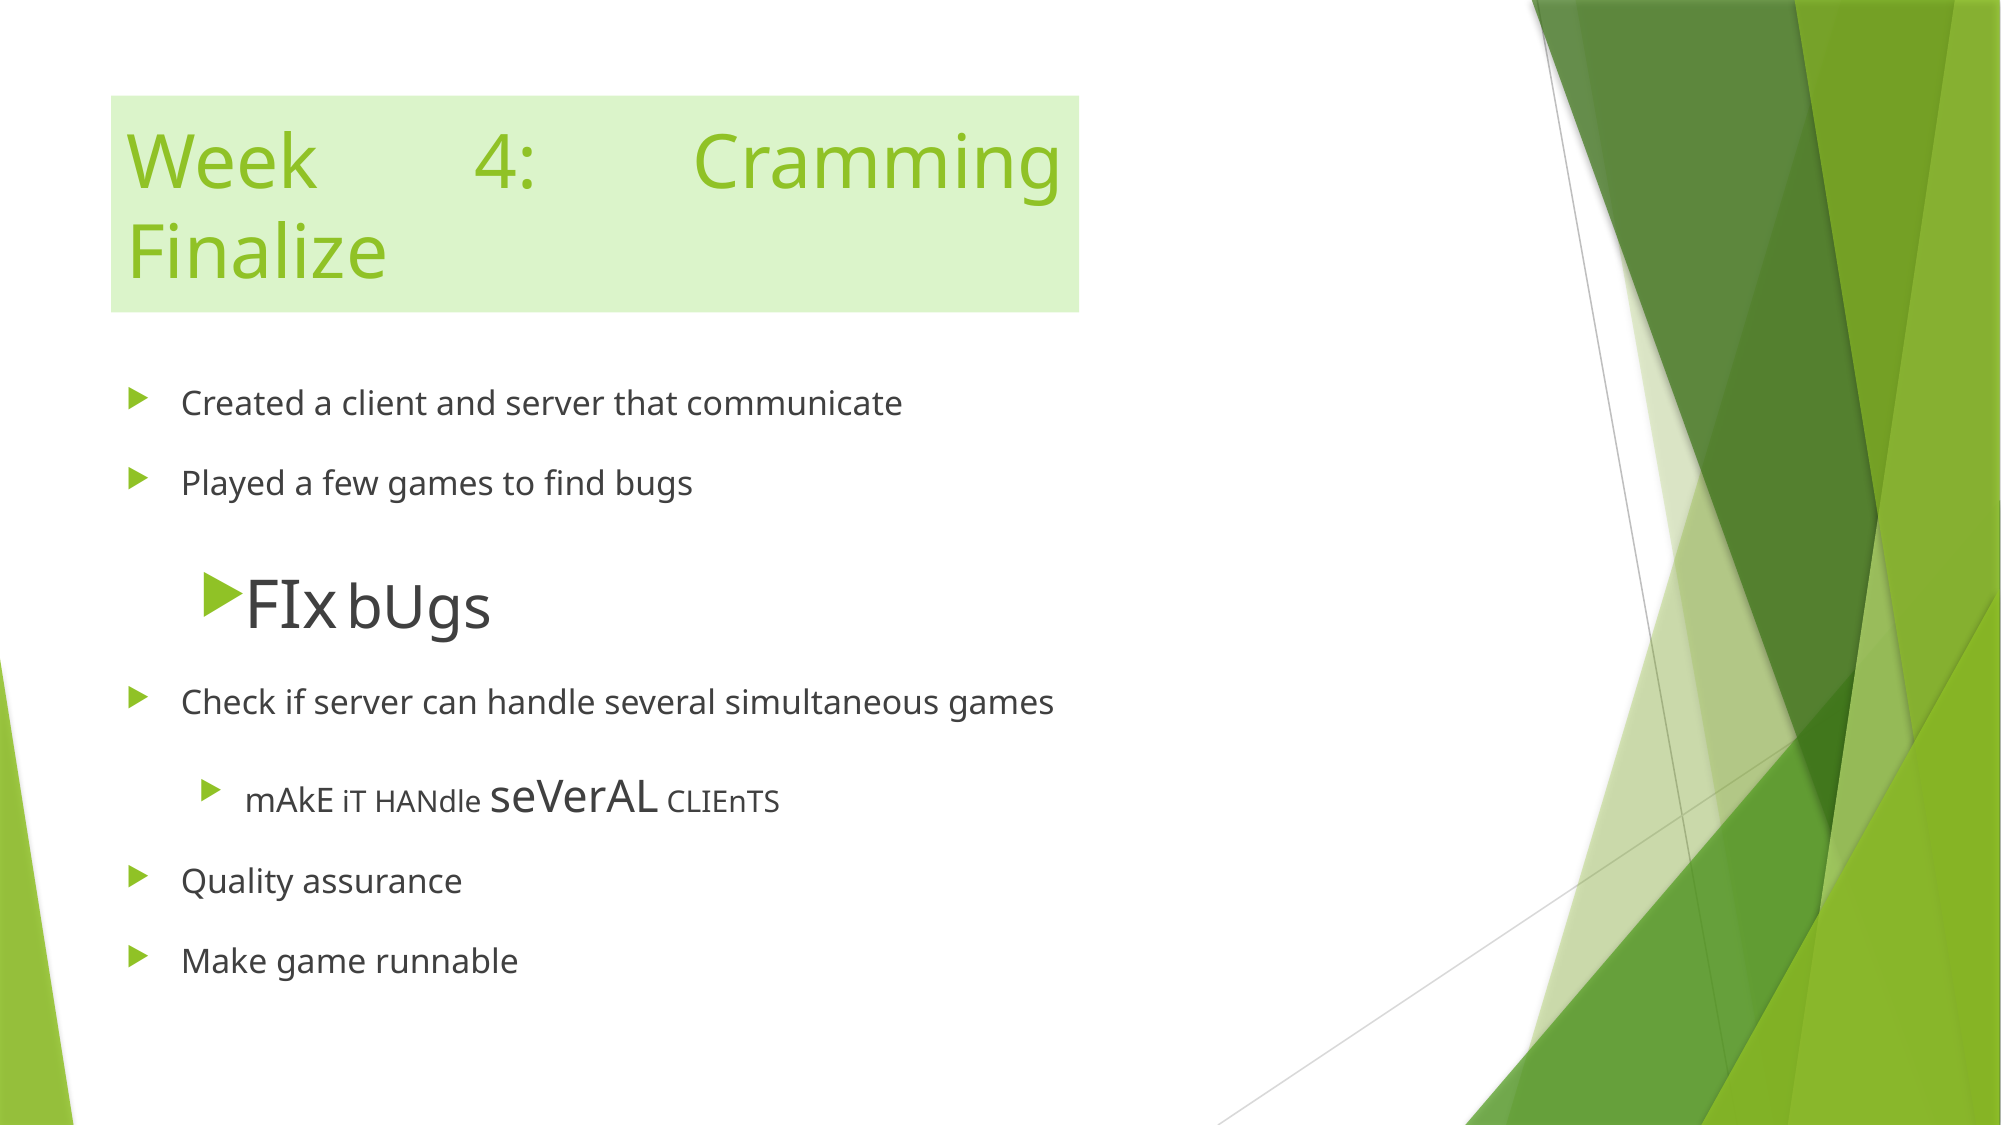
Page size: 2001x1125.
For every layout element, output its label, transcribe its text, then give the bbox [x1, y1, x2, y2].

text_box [396, 181, 776, 236]
list Created a client and server that communicate Played a few games to find bugs FIx bUgs Check if server can handle several simultaneous games mAkE iT HANdle seVerAL CLIEnTS Quality assurance Make game runnable [111, 354, 1522, 992]
title Week 4: Cramming Finalize [111, 95, 1080, 313]
